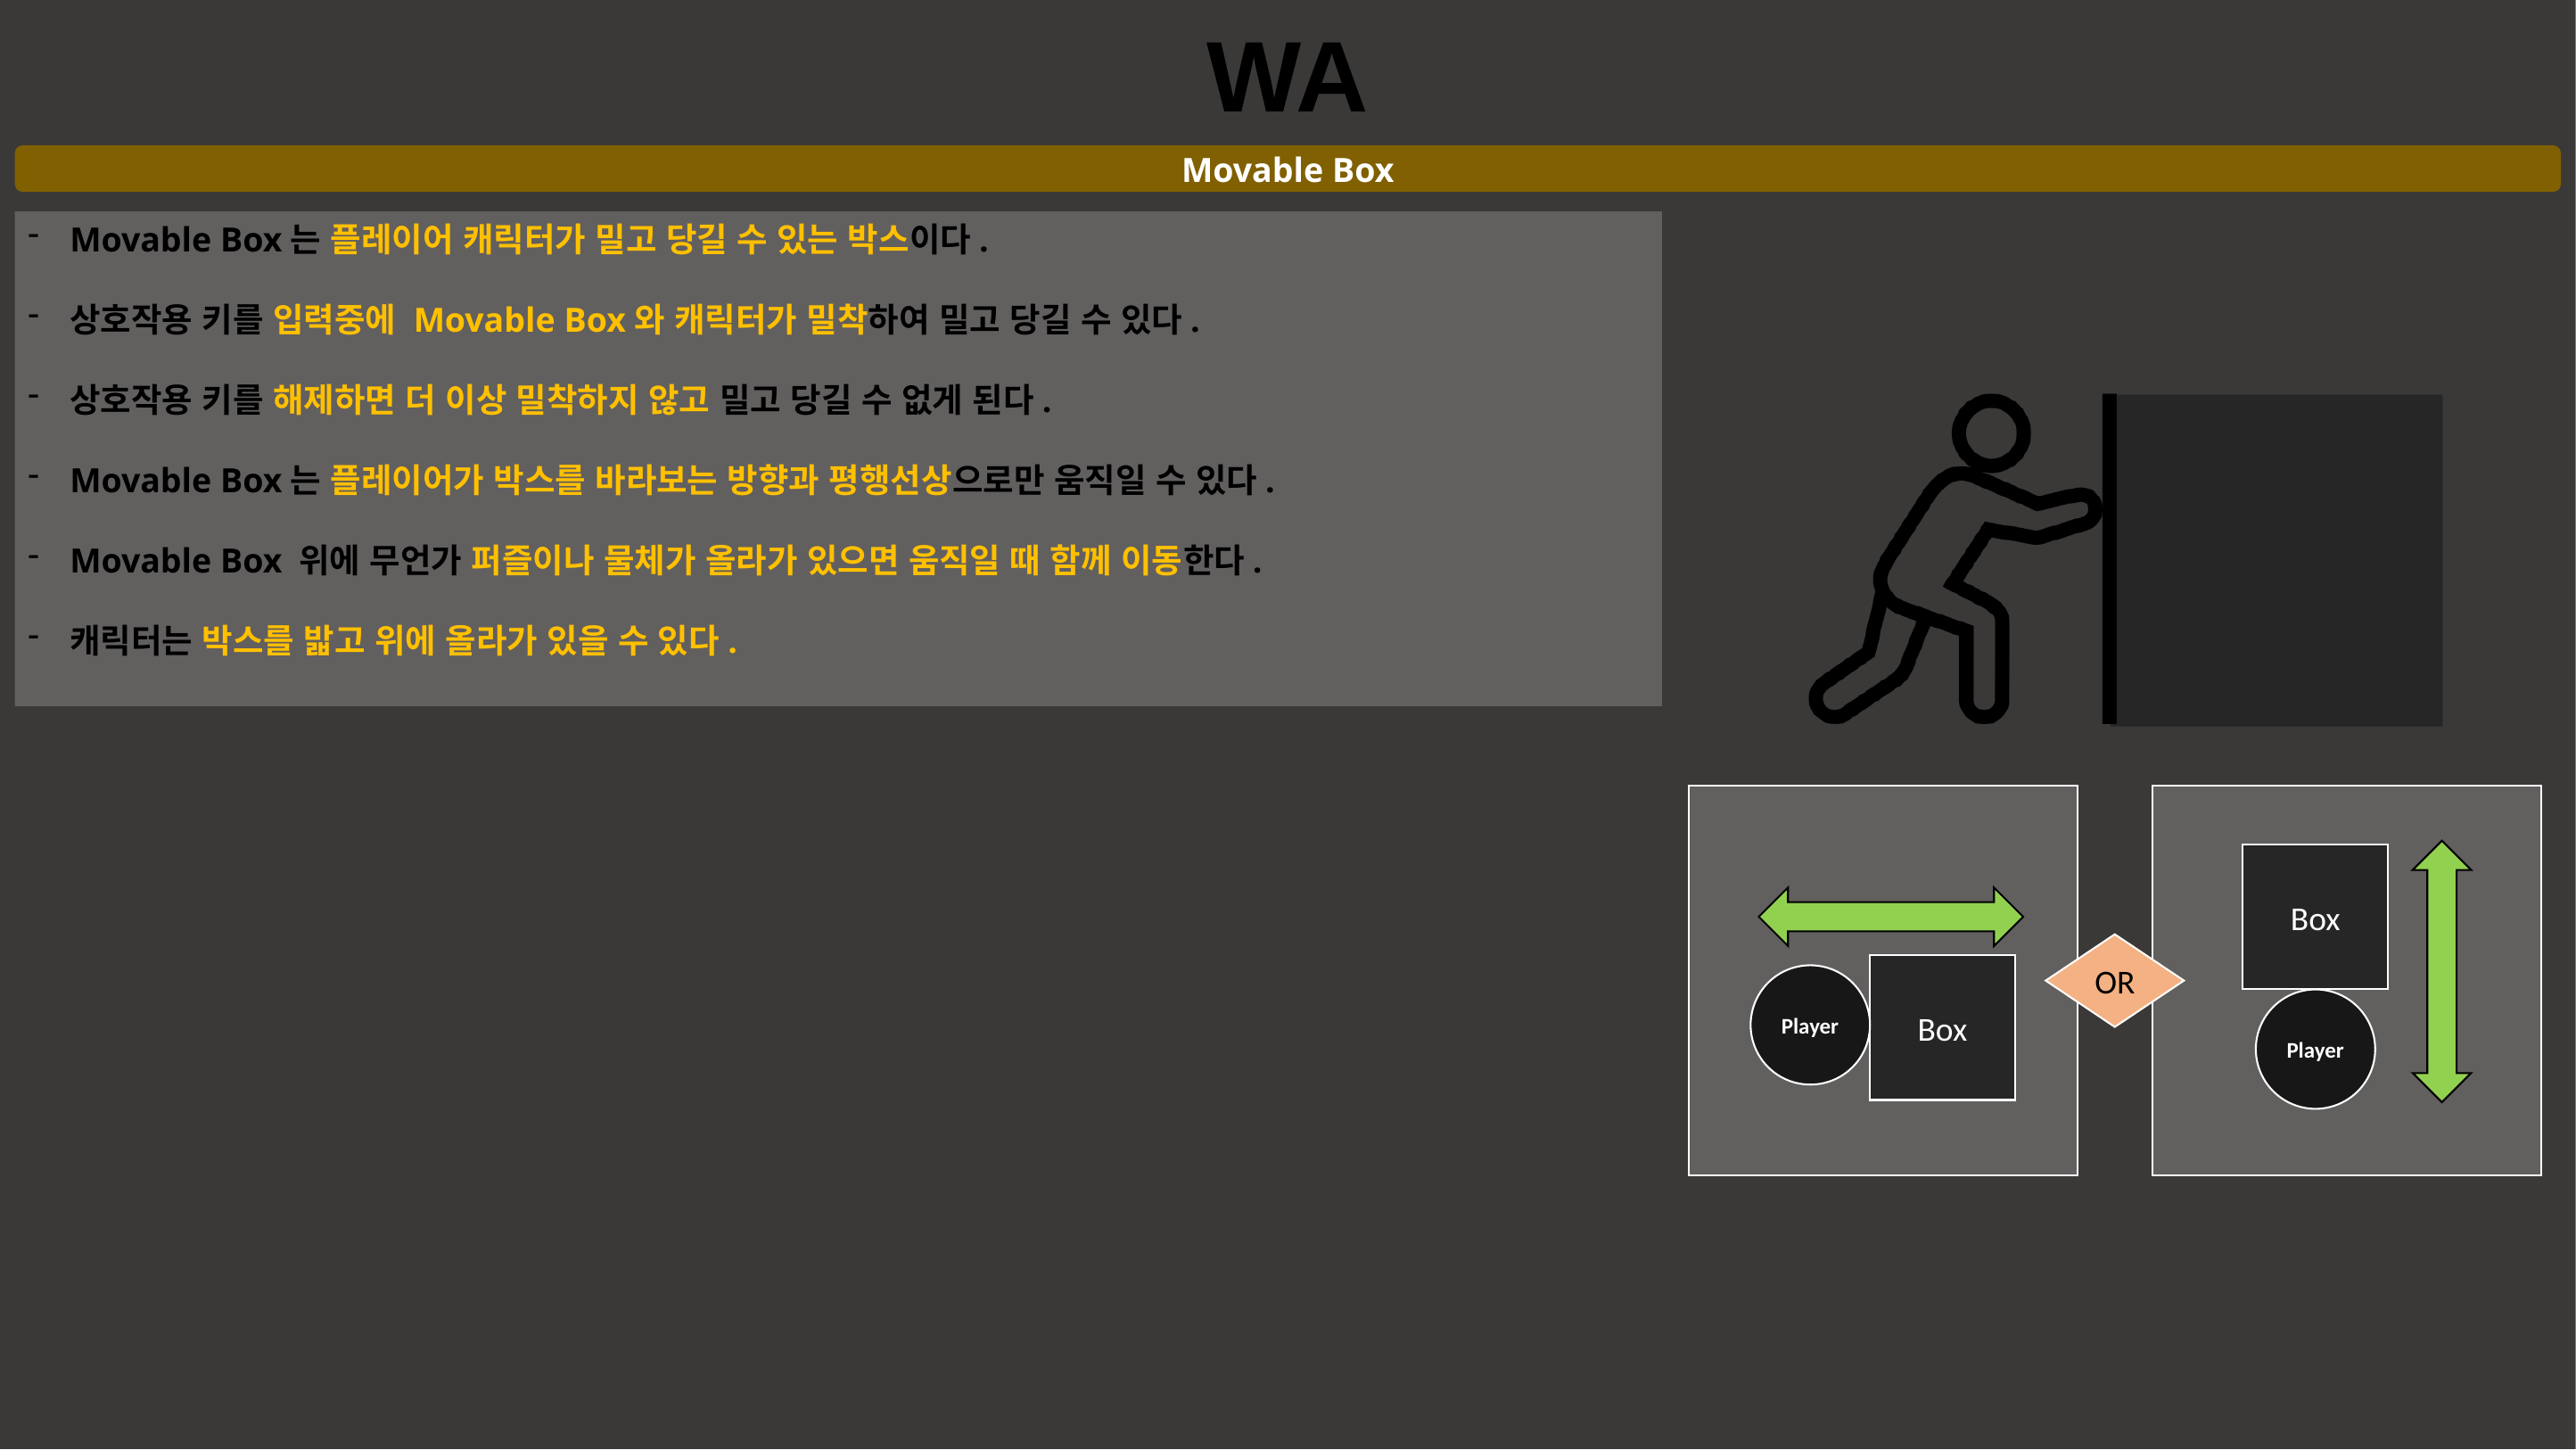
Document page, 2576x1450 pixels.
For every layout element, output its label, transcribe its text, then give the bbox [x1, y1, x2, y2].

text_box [1787, 379, 2443, 738]
text_box WA [1193, 4, 1383, 139]
text_box Movable Box는 플레이어 캐릭터가 밀고 당길 수 있는 박스이다. 상호작용 키를 입력중에 Movable Box와 캐릭터가 밀착하여 밀고 당길 수 있다. 상호작용 키를 해제하면 더 이상 밀착하지 않고 밀고 당길 수 없게 된다. Movable Box는 플레이어가 박스를 바라보는 방향과 평행선상으로만 움직일 수 있다. Movable Box 위에 무언가 퍼즐이나 물체가 올라가 있으면 움직일 때 함께 이동한다. 캐릭터는 박스를 밟고 위에 올라가 있을 수 있다. [14, 211, 1662, 706]
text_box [1688, 786, 2541, 1175]
text_box Movable Box [13, 144, 2563, 194]
